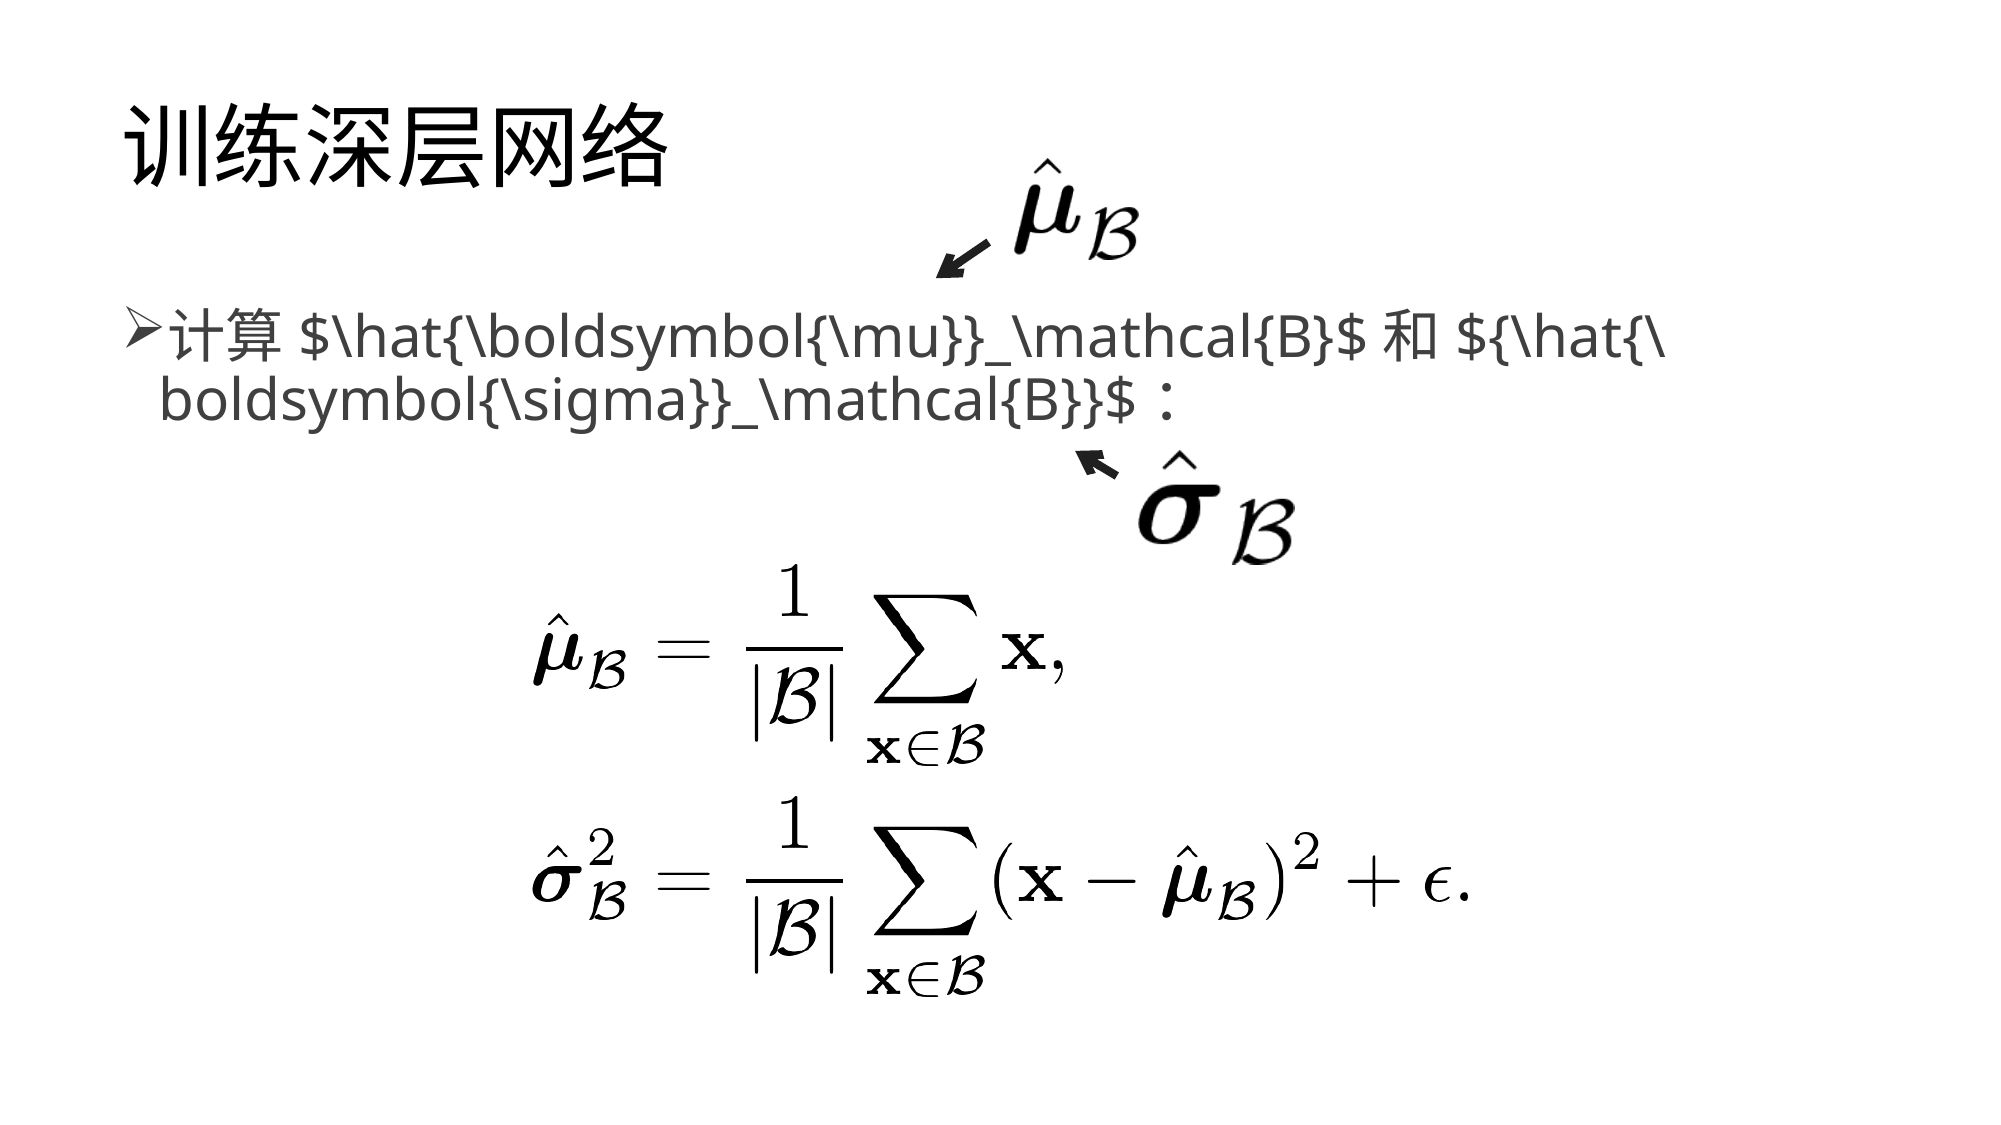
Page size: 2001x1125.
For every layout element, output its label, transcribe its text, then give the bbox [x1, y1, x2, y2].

picture [532, 450, 1468, 997]
list 计算$\hat{\boldsymbol{\mu}}_\mathcal{B}$和${\hat{\boldsymbol{\sigma}}_\mathcal{B}}$： [106, 299, 1832, 1014]
title 训练深层网络 [106, 42, 1832, 260]
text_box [1075, 450, 1117, 477]
picture [1014, 158, 1139, 260]
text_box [935, 241, 989, 279]
